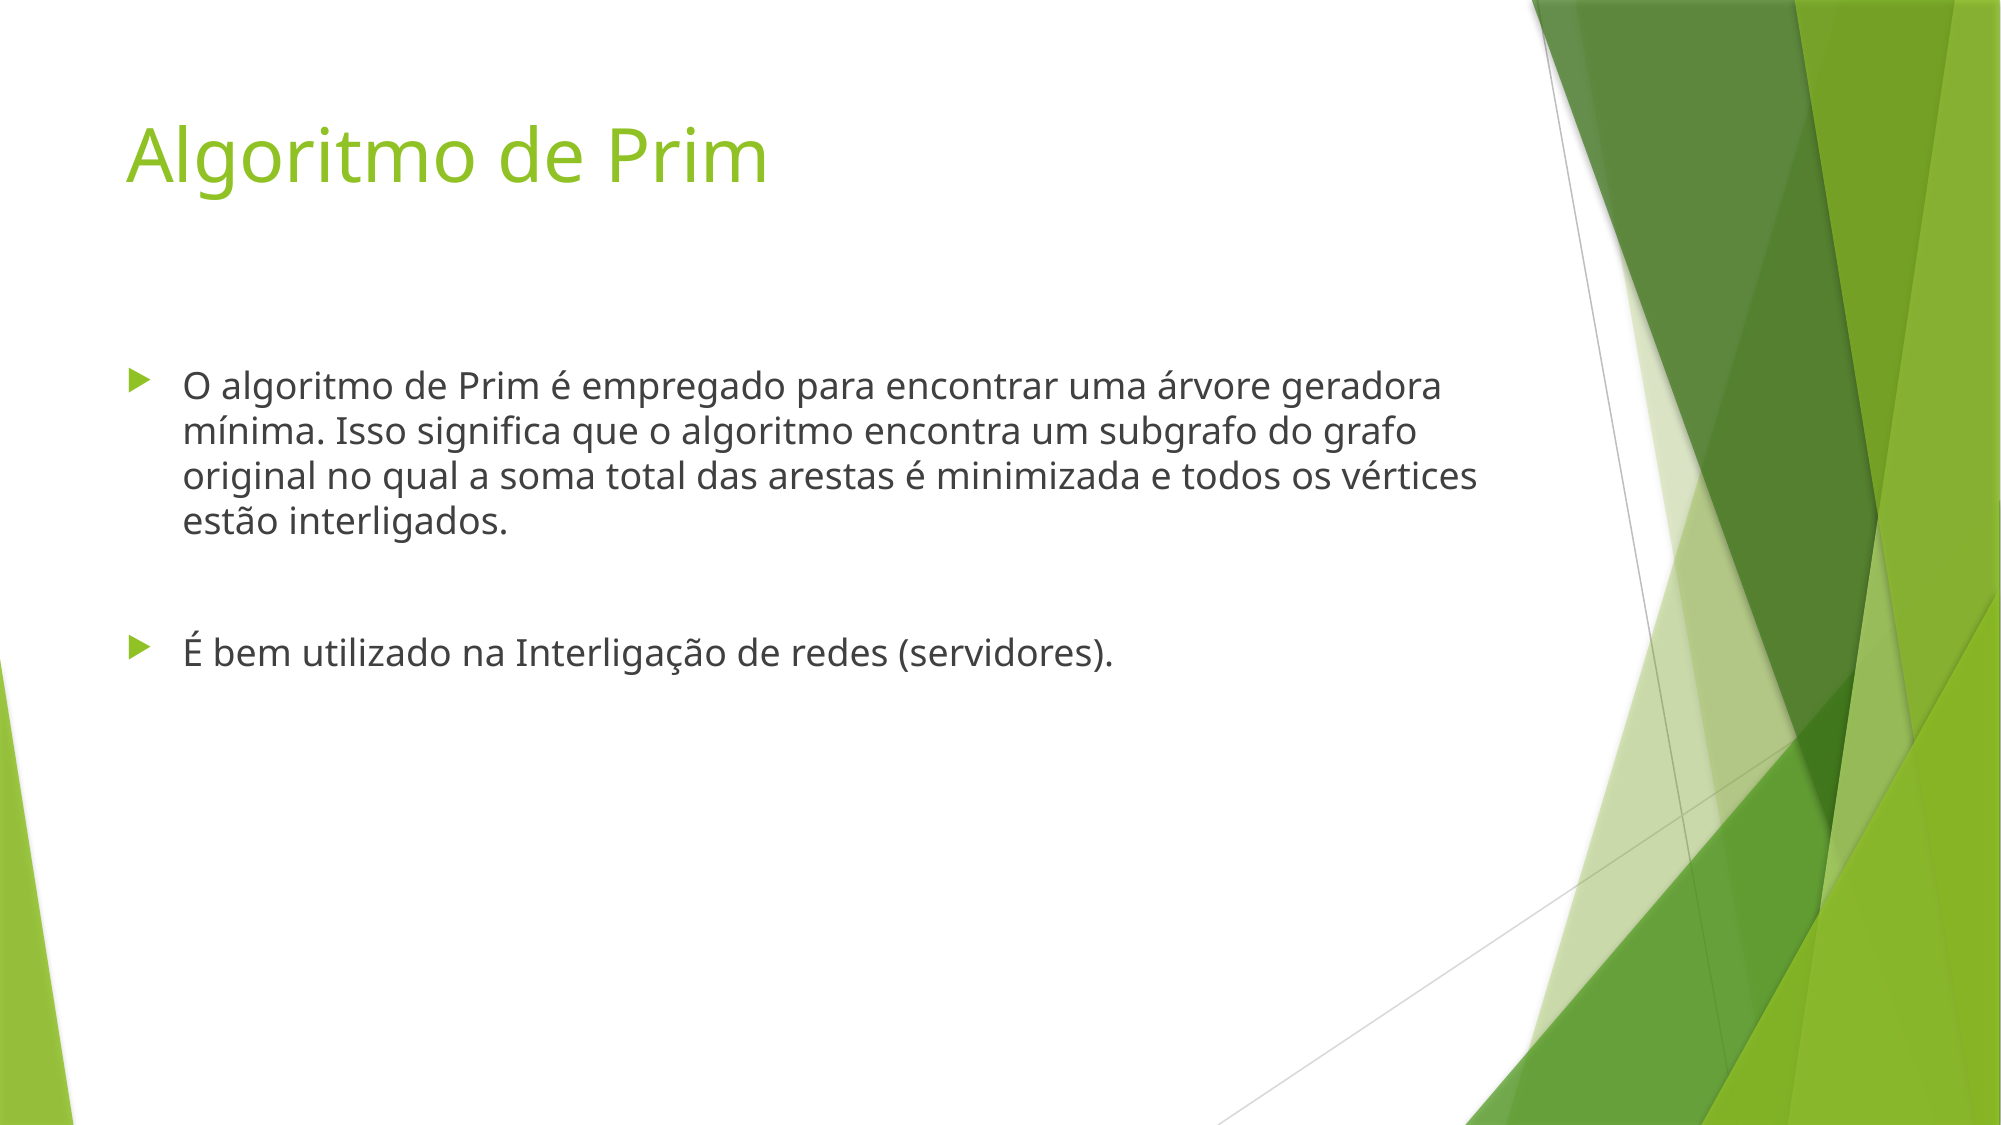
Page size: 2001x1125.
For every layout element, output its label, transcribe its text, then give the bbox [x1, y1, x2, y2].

list O algoritmo de Prim é empregado para encontrar uma árvore geradora mínima. Isso significa que o algoritmo encontra um subgrafo do grafo original no qual a soma total das arestas é minimizada e todos os vértices estão interligados. É bem utilizado na Interligação de redes (servidores). [111, 354, 1522, 992]
title Algoritmo de Prim [111, 99, 1522, 317]
